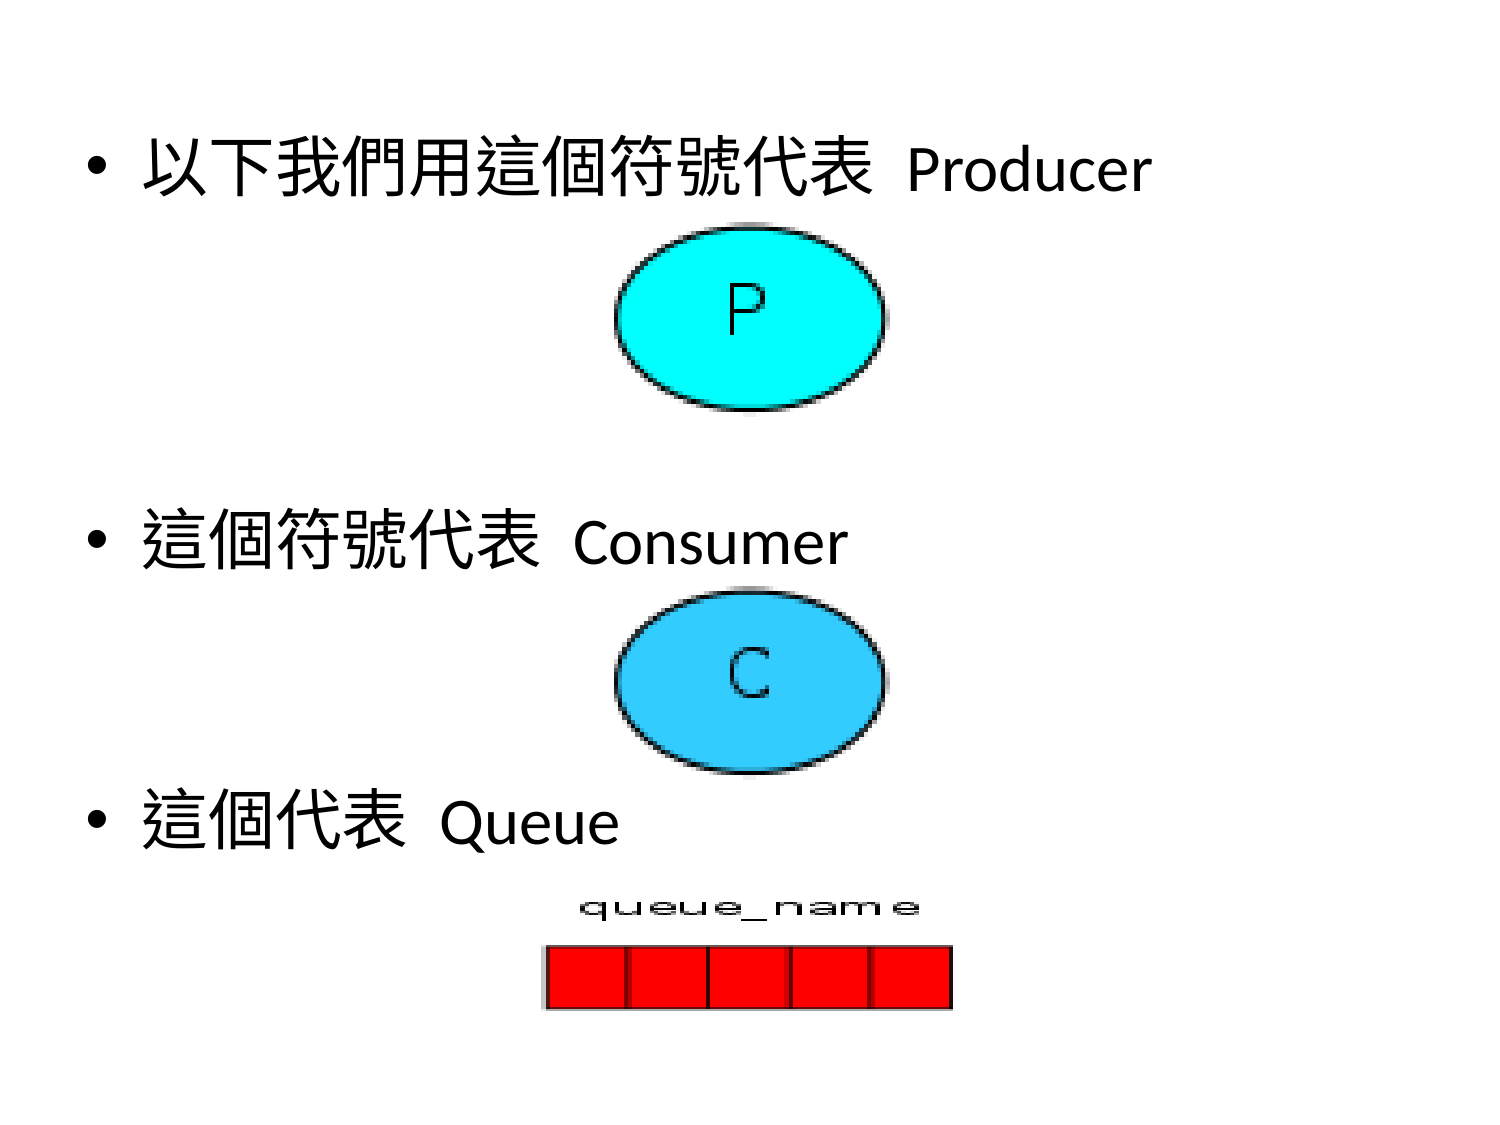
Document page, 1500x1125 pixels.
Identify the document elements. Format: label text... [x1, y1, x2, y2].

list 以下我們用這個符號代表 Producer 這個符號代表 Consumer 這個代表 Queue [70, 117, 1421, 1064]
picture [597, 573, 903, 794]
picture [468, 866, 1032, 1045]
picture [597, 210, 903, 430]
